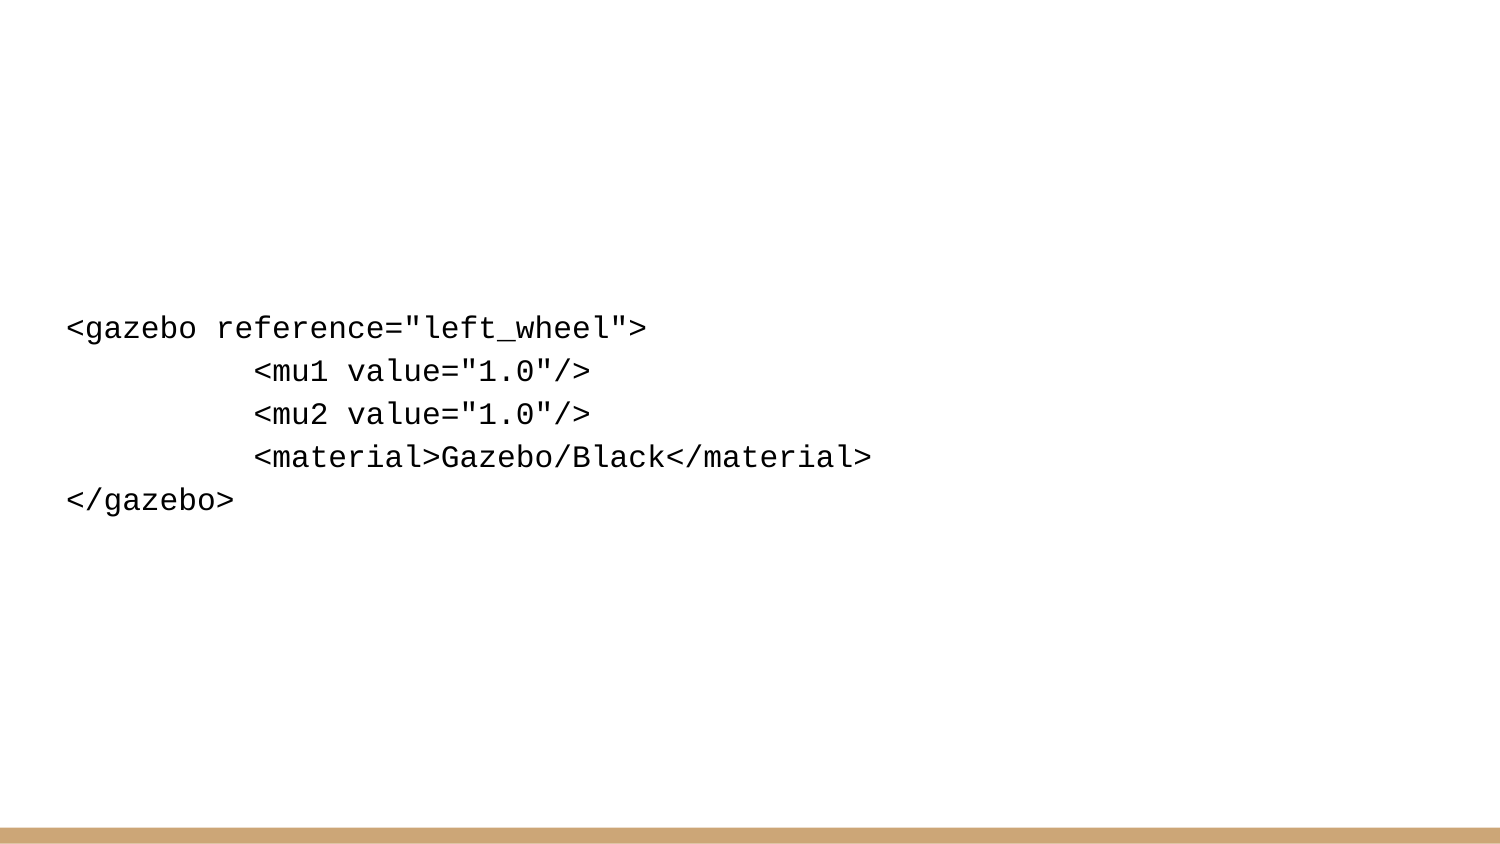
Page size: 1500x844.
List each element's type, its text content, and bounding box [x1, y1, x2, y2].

list <gazebo reference="left_wheel"> <mu1 value="1.0"/> <mu2 value="1.0"/> <material>Gazebo/Black</material> </gazebo> [51, 118, 1449, 752]
